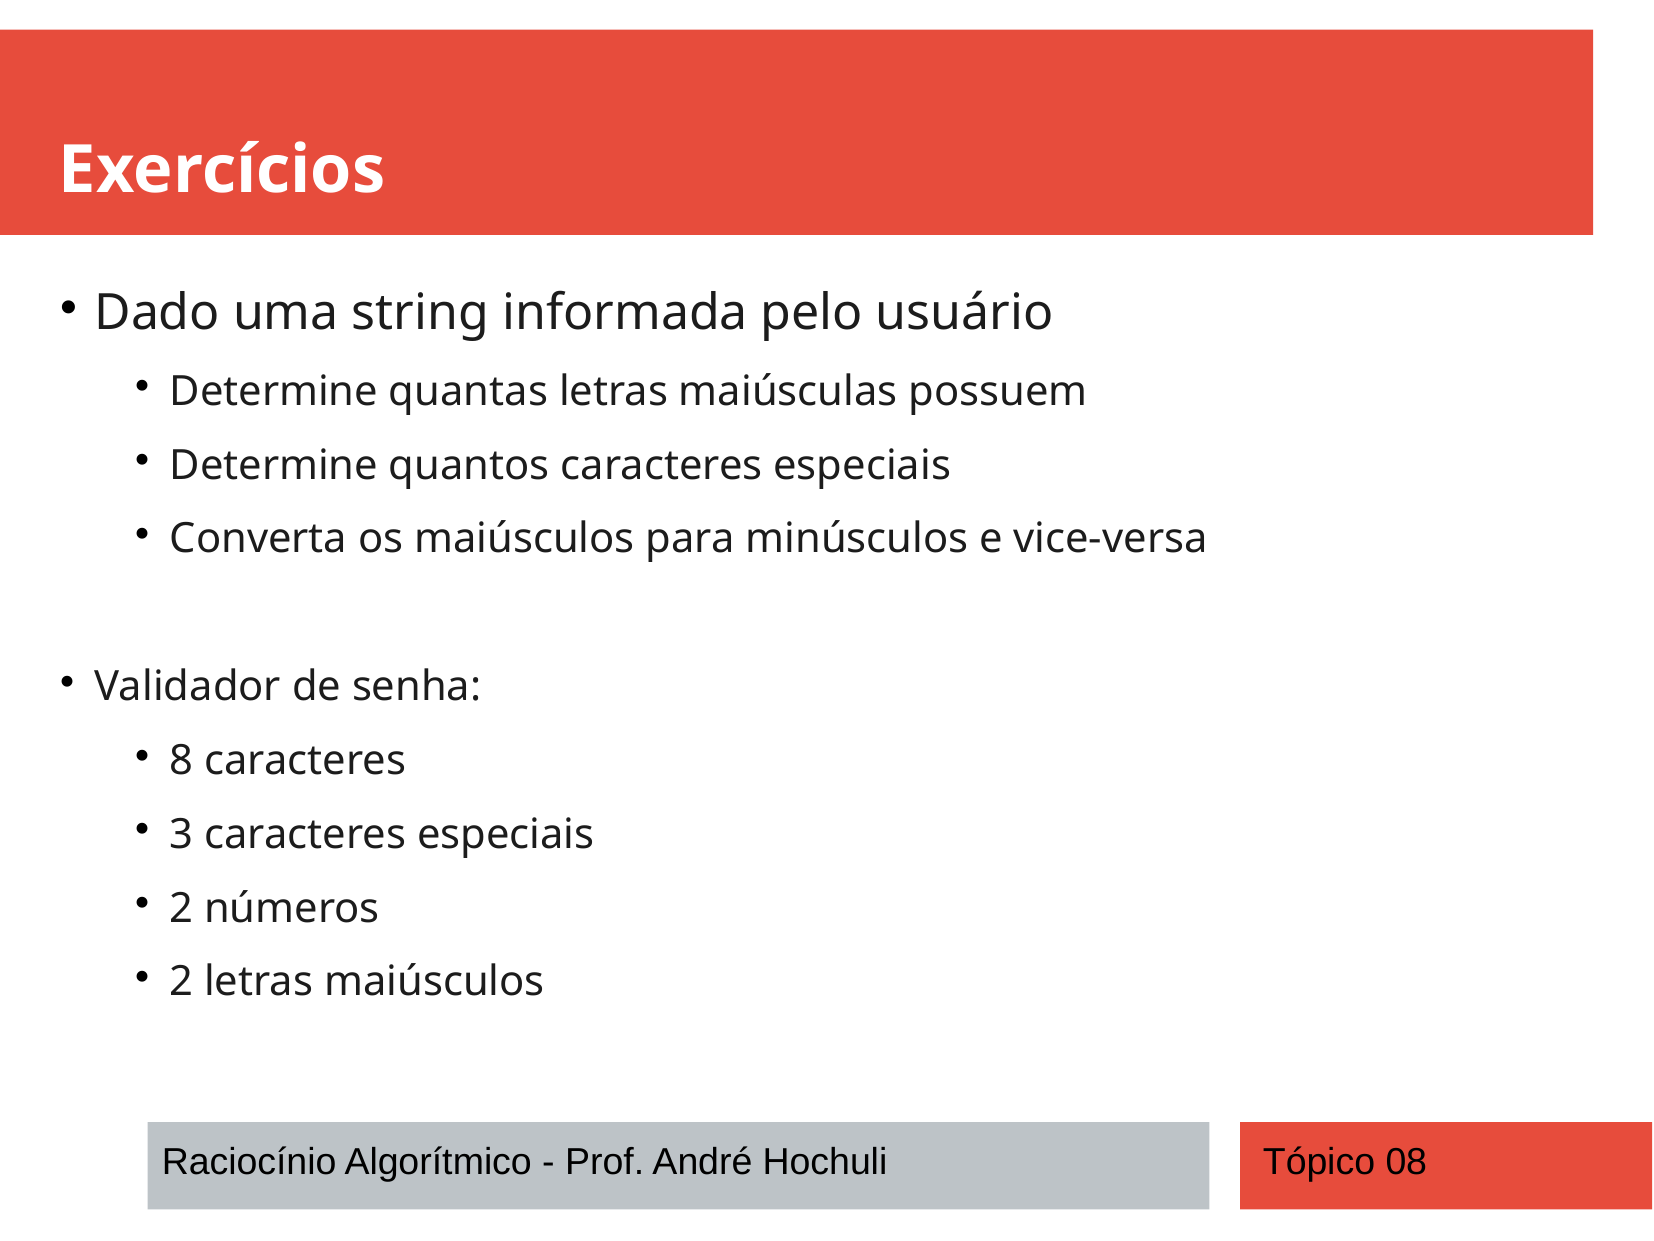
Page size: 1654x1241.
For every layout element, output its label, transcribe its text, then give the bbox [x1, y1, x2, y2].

text_box Raciocínio Algorítmico - Prof. André Hochuli [147, 1129, 1204, 1189]
text_box Tópico 08 [1248, 1129, 1622, 1189]
text_box Exercícios [59, 59, 1594, 206]
text_box Dado uma string informada pelo usuário Determine quantas letras maiúsculas possuem Determine quantos caracteres especiais Converta os maiúsculos para minúsculos e vice-versa Validador de senha: 8 caracteres 3 caracteres especiais 2 números 2 letras maiúsculos [59, 279, 1564, 1047]
